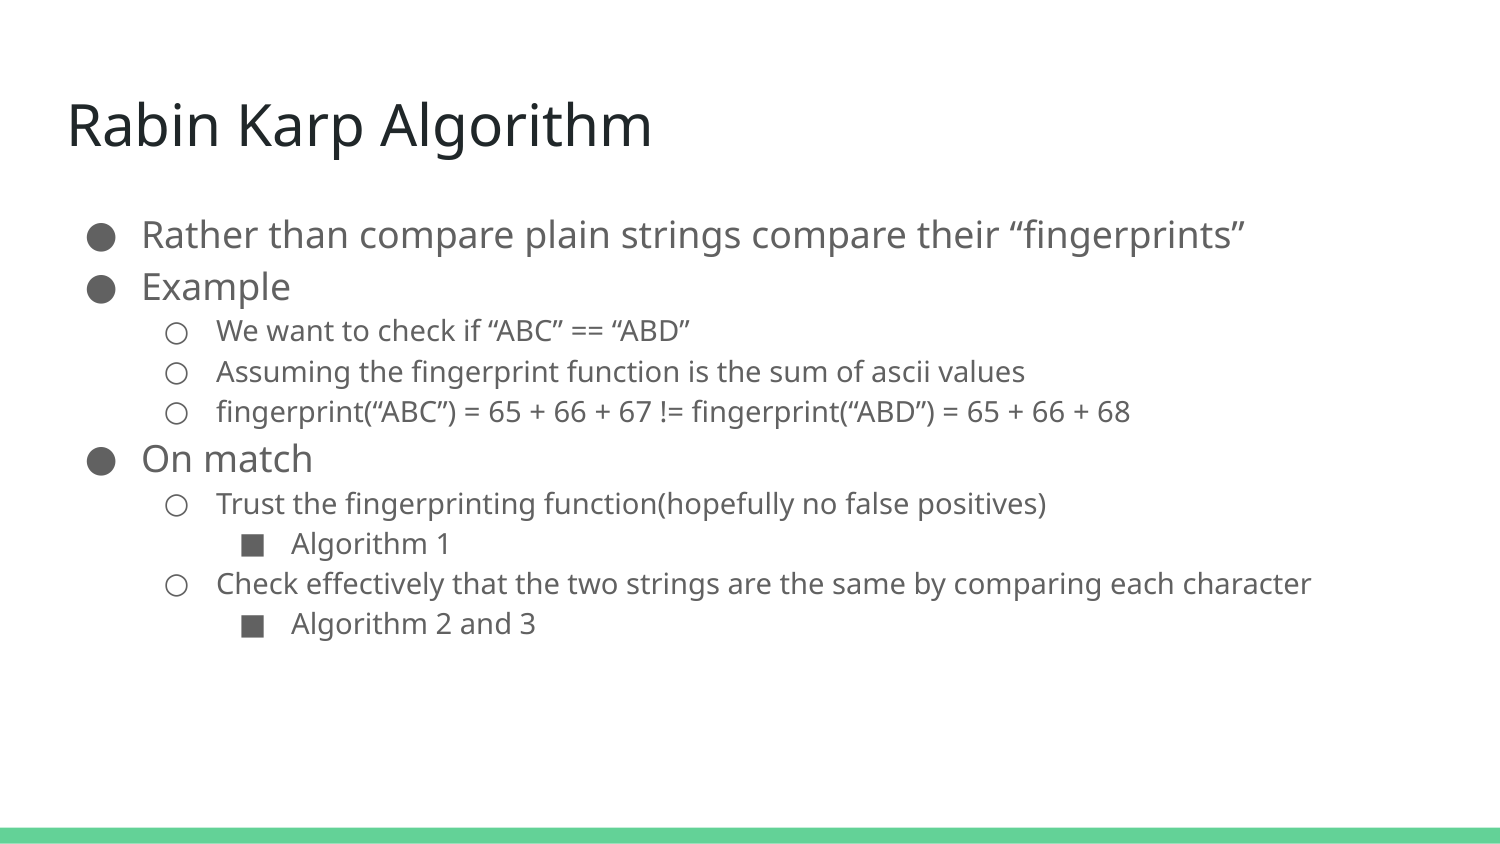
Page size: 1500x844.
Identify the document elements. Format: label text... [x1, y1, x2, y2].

list Rather than compare plain strings compare their “fingerprints” Example We want to check if “ABC” == “ABD” Assuming the fingerprint function is the sum of ascii values fingerprint(“ABC”) = 65 + 66 + 67 != fingerprint(“ABD”) = 65 + 66 + 68 On match Trust the fingerprinting function(hopefully no false positives) Algorithm 1 Check effectively that the two strings are the same by comparing each character Algorithm 2 and 3 [51, 189, 1449, 750]
title Rabin Karp Algorithm [51, 72, 1449, 167]
